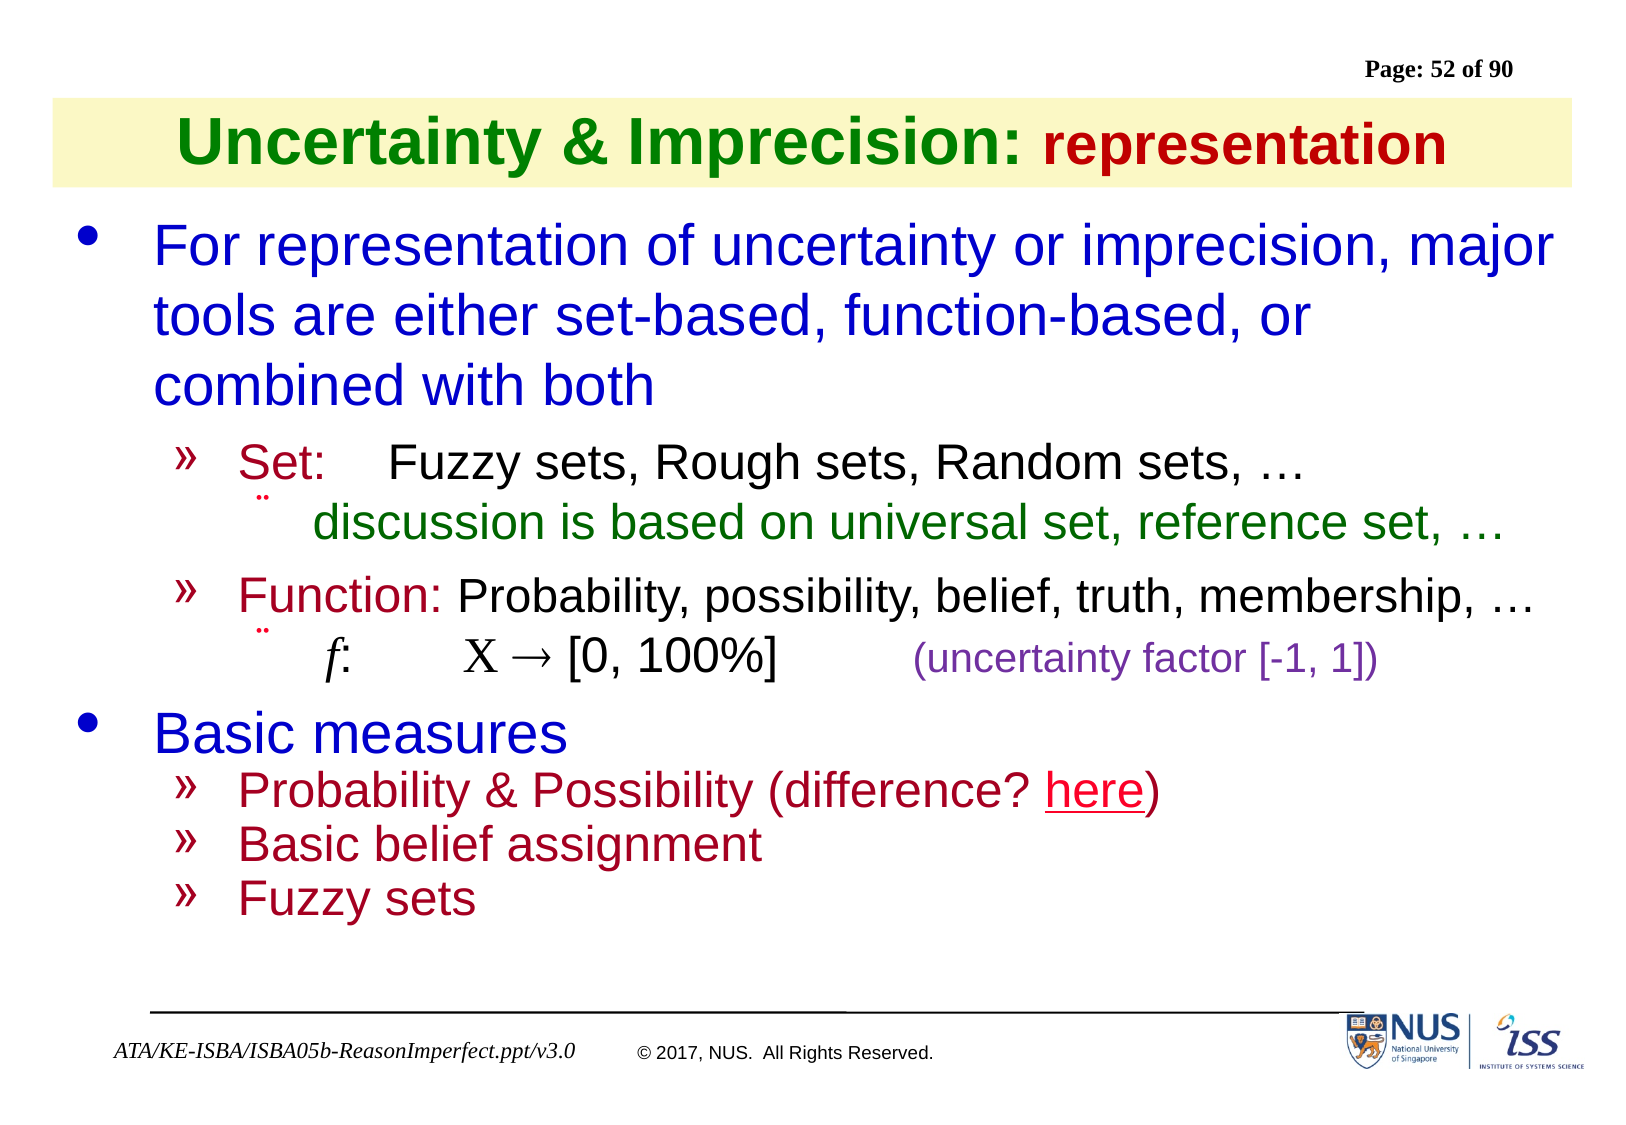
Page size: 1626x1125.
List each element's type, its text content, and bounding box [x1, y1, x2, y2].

title Uncertainty & Imprecision: representation [52, 97, 1573, 188]
picture [1339, 1013, 1585, 1069]
list For representation of uncertainty or imprecision, major tools are either set-based, function-based, or combined with both Set: Fuzzy sets, Rough sets, Random sets, … discussion is based on universal set, reference set, … Function: Probability, possibility, belief, truth, membership, … f: X  [0, 100%] (uncertainty factor [-1, 1]) Basic measures Probability & Possibility (difference? here) Basic belief assignment Fuzzy sets [62, 199, 1576, 988]
